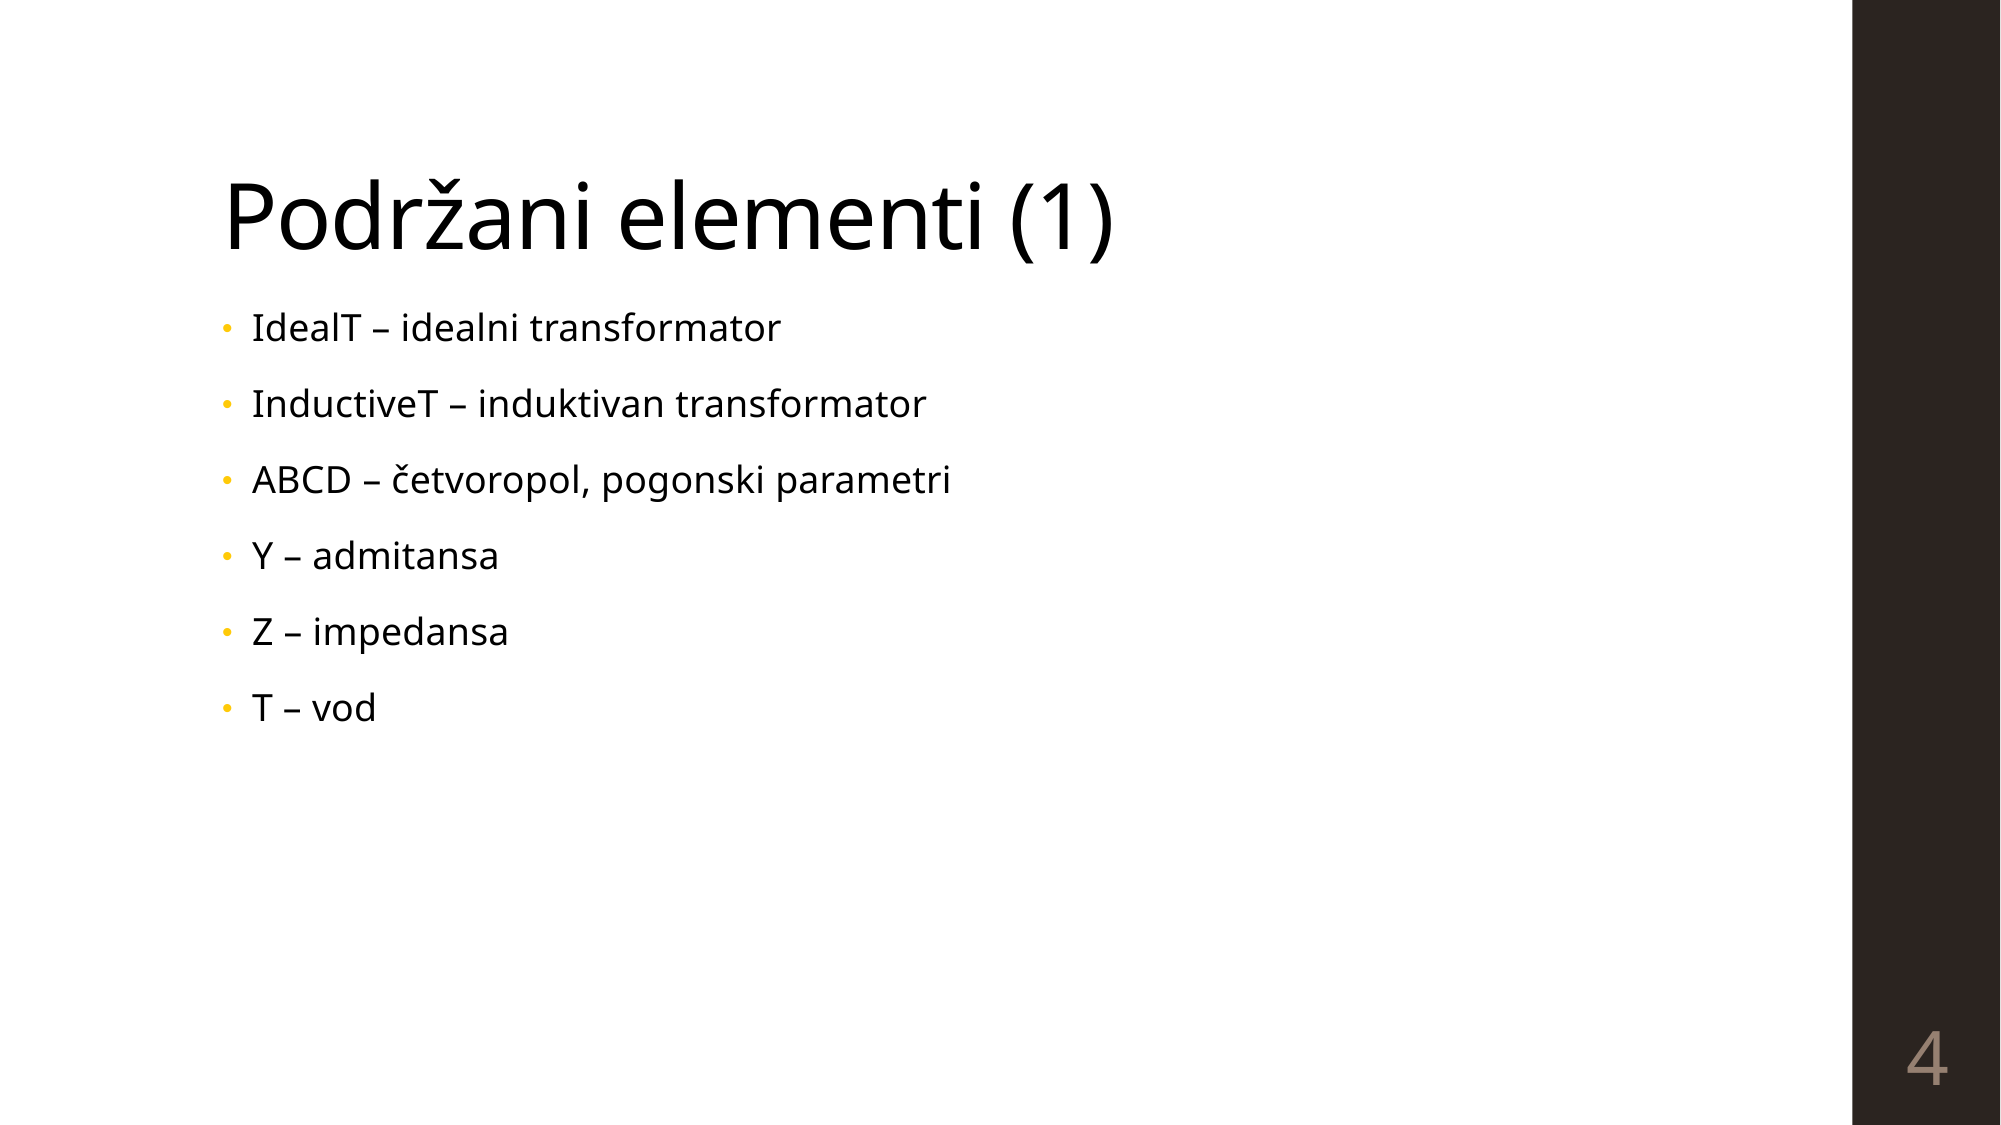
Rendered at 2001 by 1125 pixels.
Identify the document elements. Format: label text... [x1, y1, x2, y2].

list IdealT – idealni transformator InductiveT – induktivan transformator ABCD – četvoropol, pogonski parametri Y – admitansa Z – impedansa T – vod [206, 299, 1617, 1014]
slide_number 4 [1852, 1012, 2000, 1110]
title Podržani elementi (1) [206, 60, 1797, 278]
